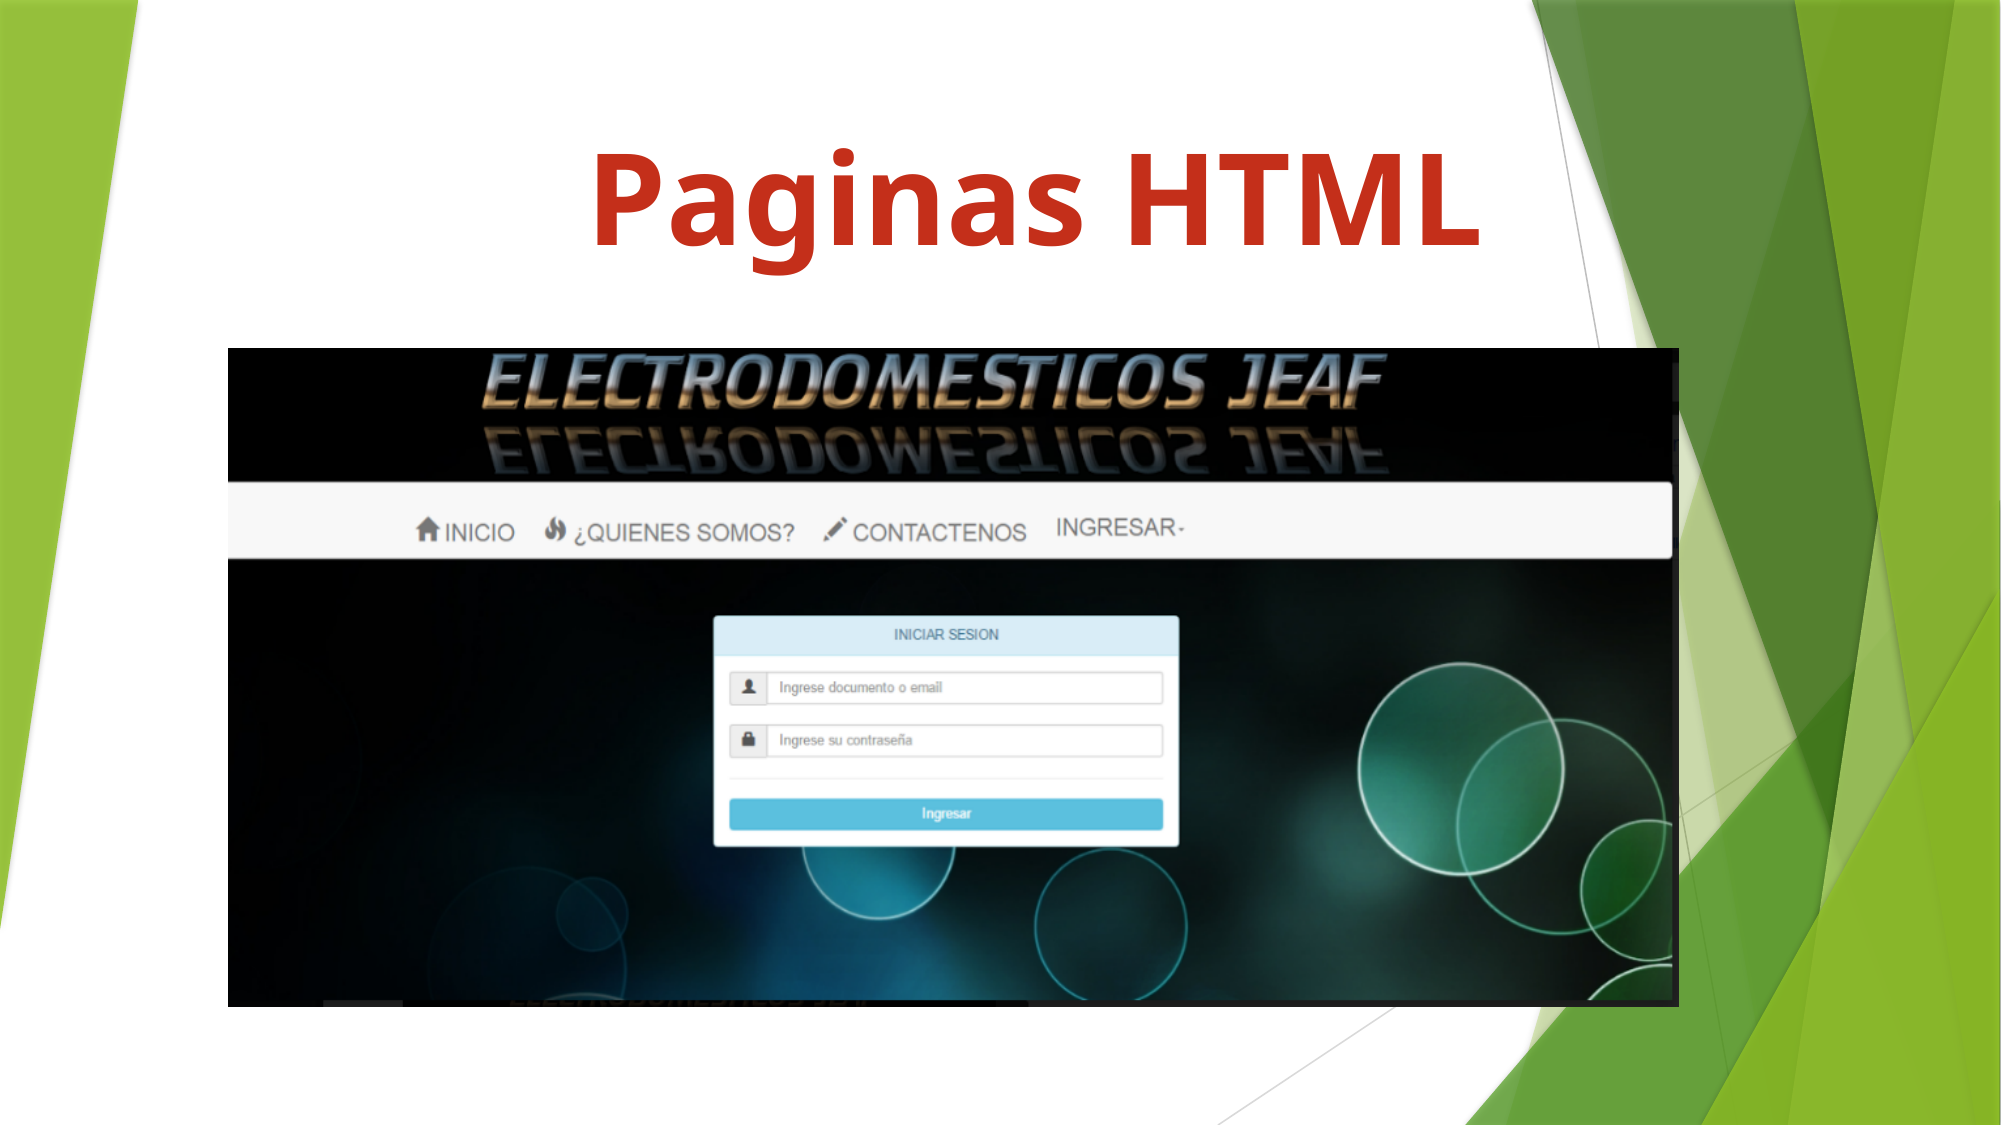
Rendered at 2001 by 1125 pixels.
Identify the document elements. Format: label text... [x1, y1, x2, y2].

title Paginas HTML [249, 101, 1750, 291]
picture [227, 347, 1679, 1007]
